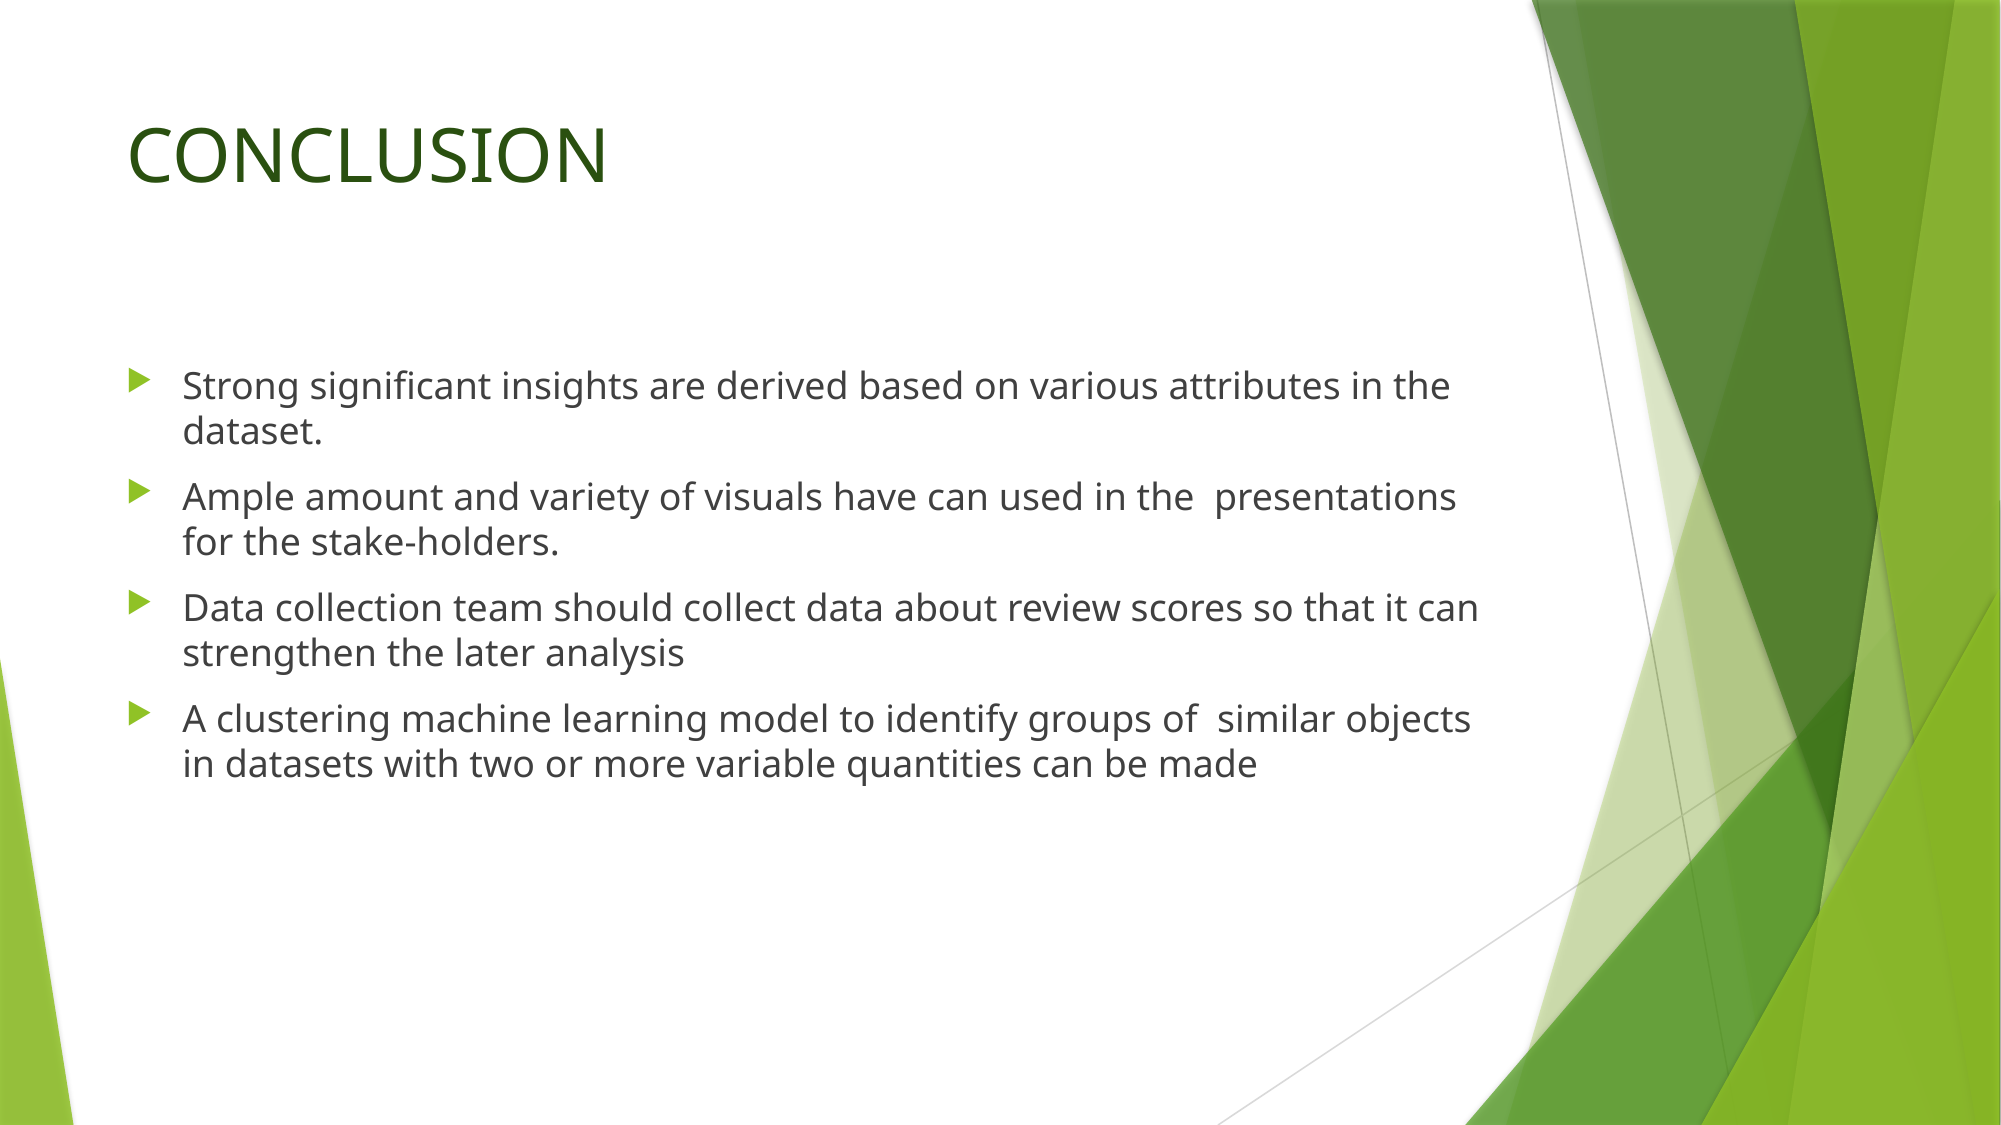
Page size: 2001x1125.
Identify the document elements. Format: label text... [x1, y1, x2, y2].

list Strong significant insights are derived based on various attributes in the dataset. Ample amount and variety of visuals have can used in the presentations for the stake-holders. Data collection team should collect data about review scores so that it can strengthen the later analysis A clustering machine learning model to identify groups of similar objects in datasets with two or more variable quantities can be made [111, 354, 1522, 950]
title CONCLUSION [111, 99, 1522, 317]
